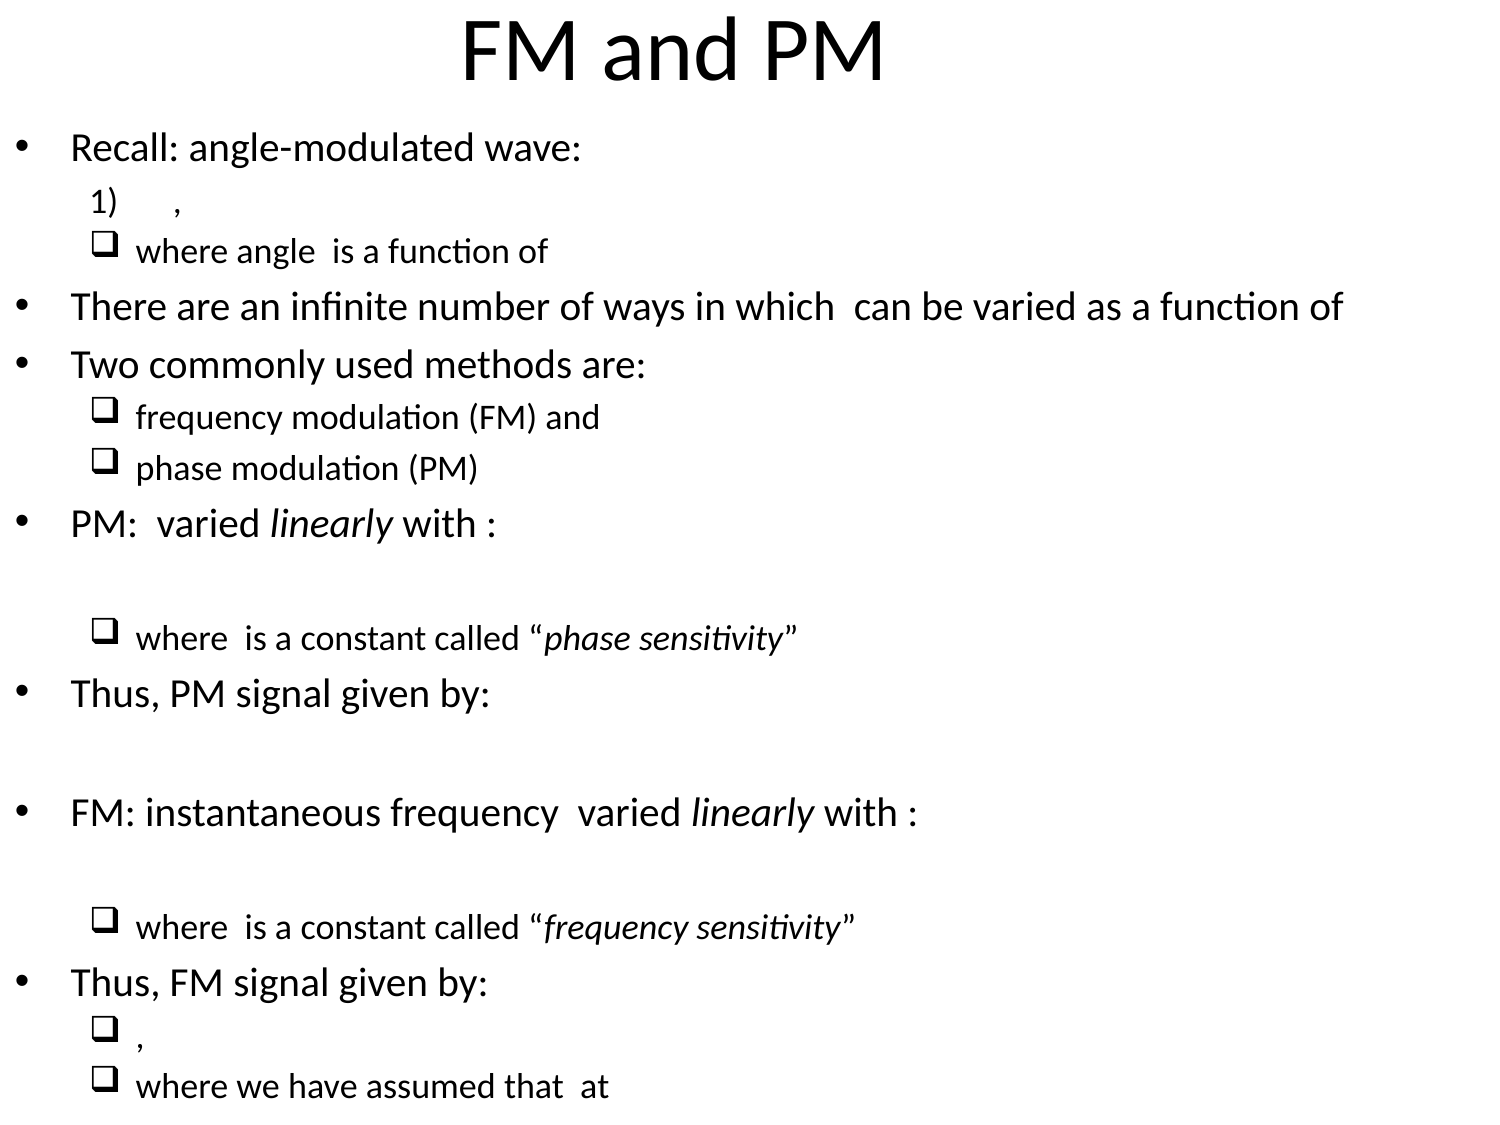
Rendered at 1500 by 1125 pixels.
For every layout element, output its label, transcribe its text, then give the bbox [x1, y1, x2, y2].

title FM and PM [0, 0, 1350, 138]
